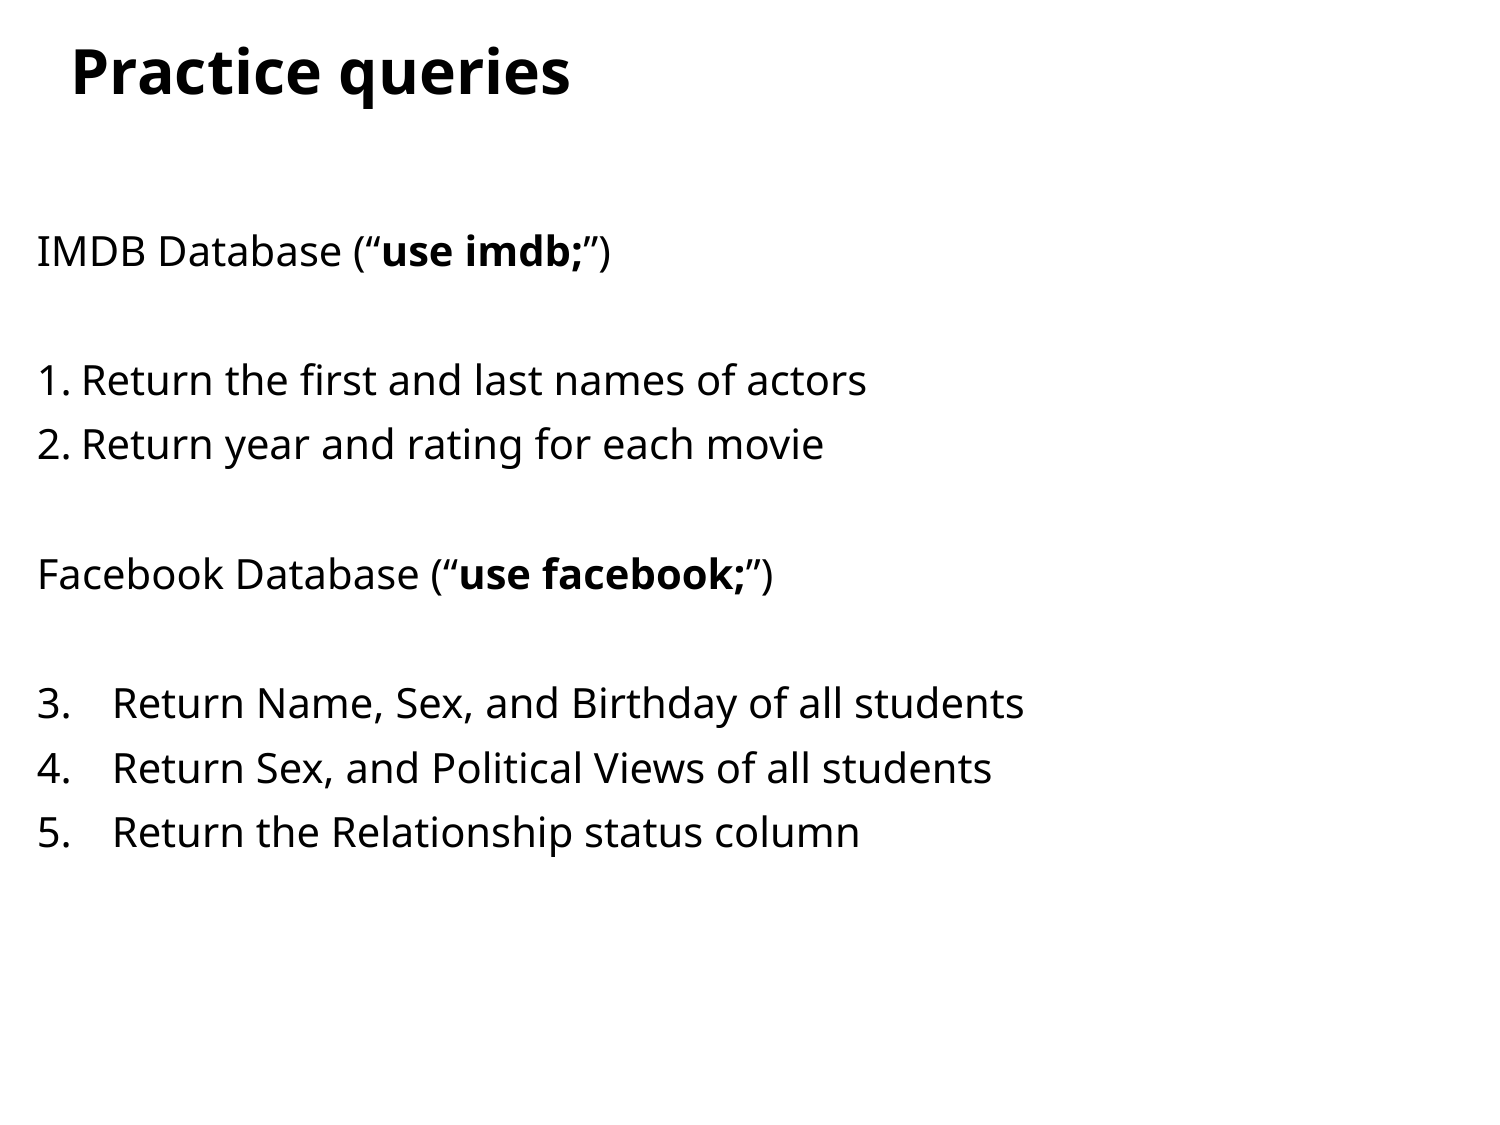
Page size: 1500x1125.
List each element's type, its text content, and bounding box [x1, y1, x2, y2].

text_box IMDB Database (“use imdb;”) Return the first and last names of actors Return year and rating for each movie Facebook Database (“use facebook;”) Return Name, Sex, and Birthday of all students Return Sex, and Political Views of all students Return the Relationship status column [29, 217, 1473, 928]
text_box Practice queries [63, 24, 1336, 114]
